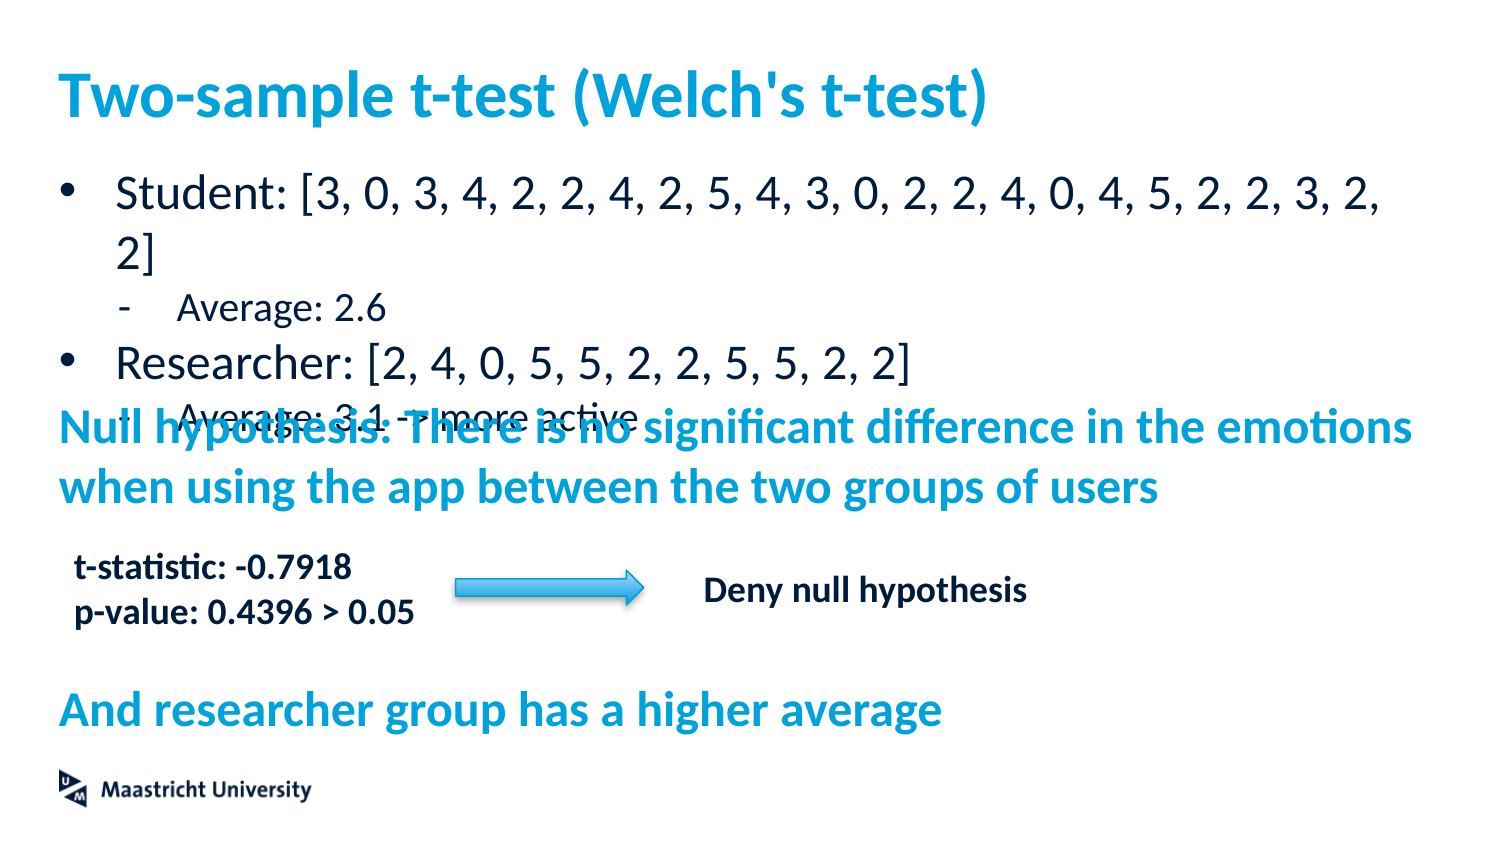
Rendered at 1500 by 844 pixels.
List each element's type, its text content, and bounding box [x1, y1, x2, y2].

text_box t-statistic: -0.7918 p-value: 0.4396 > 0.05 [58, 534, 456, 640]
text_box [454, 569, 645, 606]
text_box Null hypothesis: There is no significant difference in the emotions when using the app between the two groups of users [58, 393, 1477, 487]
title Two-sample t-test (Welch's t-test) [59, 50, 1425, 144]
text_box And researcher group has a higher average [59, 676, 1062, 770]
list Student: [3, 0, 3, 4, 2, 2, 4, 2, 5, 4, 3, 0, 2, 2, 4, 0, 4, 5, 2, 2, 3, 2, 2] Average: 2.6 Researcher: [2, 4, 0, 5, 5, 2, 2, 5, 5, 2, 2] Average: 3.1 -> more active [59, 159, 1425, 392]
text_box Deny null hypothesis [688, 557, 1086, 617]
